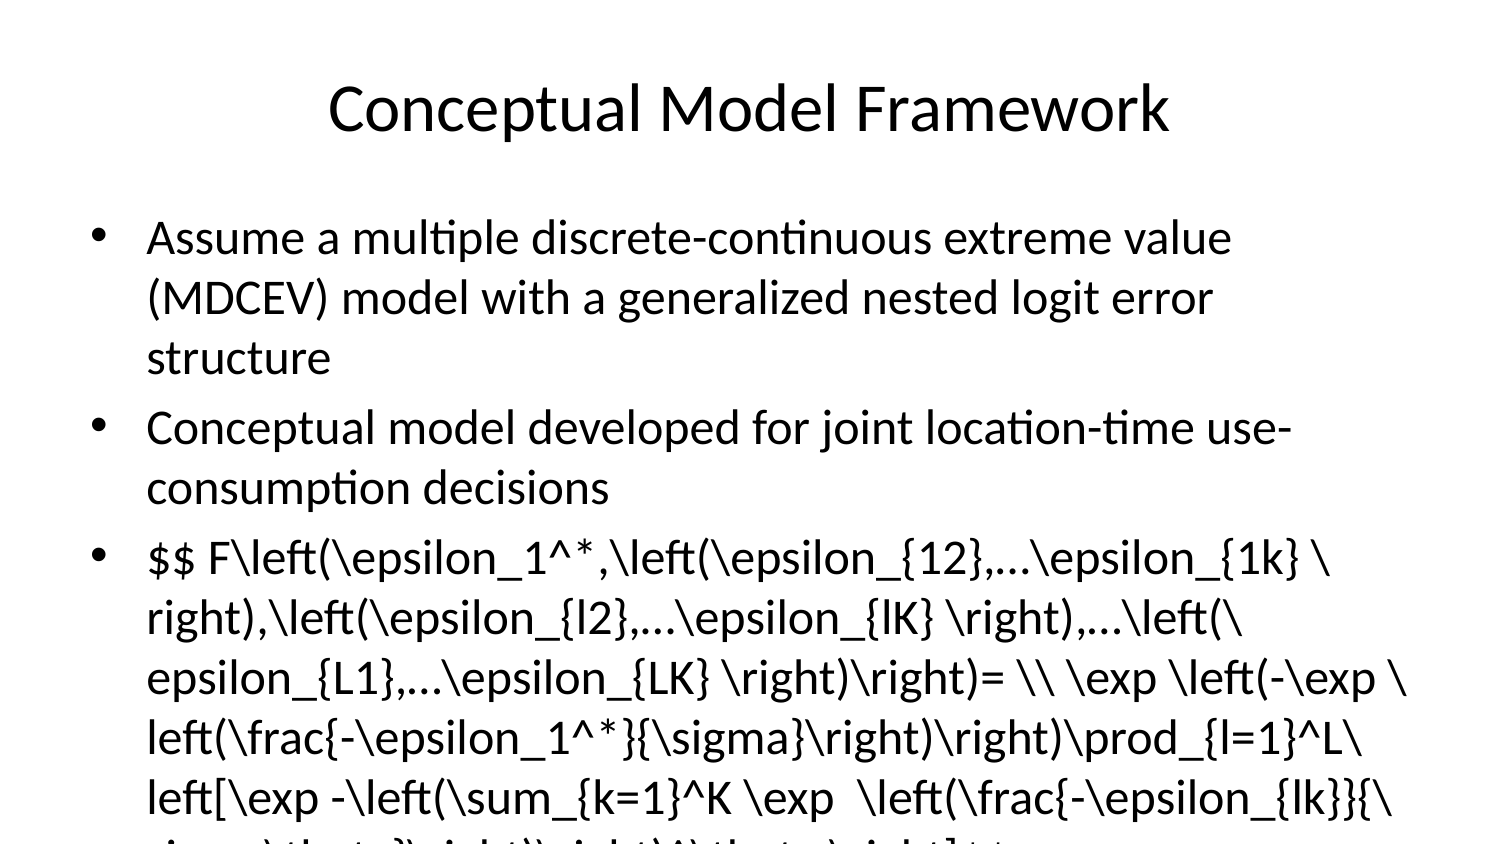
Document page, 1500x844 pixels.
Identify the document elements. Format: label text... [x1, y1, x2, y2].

list Assume a multiple discrete-continuous extreme value (MDCEV) model with a generalized nested logit error structure Conceptual model developed for joint location-time use-consumption decisions $$ F\left(\epsilon_1^*,\left(\epsilon_{12},…\epsilon_{1k} \right),\left(\epsilon_{l2},…\epsilon_{lK} \right),…\left(\epsilon_{L1},…\epsilon_{LK} \right)\right)= \\ \exp \left(-\exp \left(\frac{-\epsilon_1^*}{\sigma}\right)\right)\prod_{l=1}^L\left[\exp -\left(\sum_{k=1}^K \exp \left(\frac{-\epsilon_{lk}}{\sigma\theta}\right)\right)^\theta \right]$$ [75, 196, 1425, 754]
title Conceptual Model Framework [75, 33, 1425, 175]
